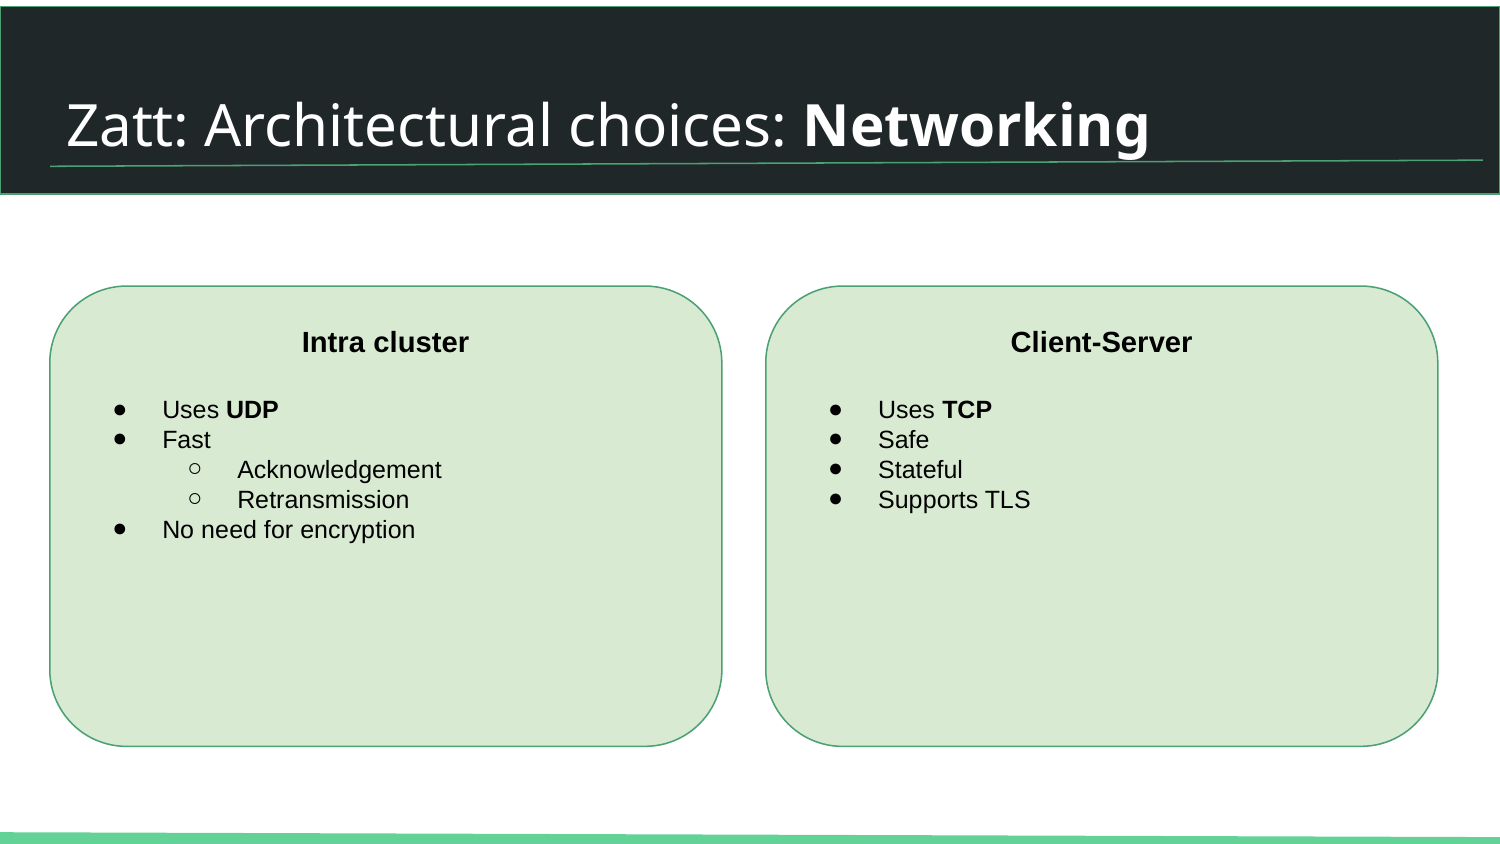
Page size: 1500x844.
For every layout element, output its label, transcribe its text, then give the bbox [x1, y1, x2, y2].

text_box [49, 159, 1484, 167]
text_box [0, 838, 1500, 844]
text_box [0, 6, 1500, 194]
text_box Client-Server Uses TCP Safe Stateful Supports TLS [765, 286, 1438, 747]
title Zatt: Architectural choices: Networking [51, 72, 1449, 158]
text_box Intra cluster Uses UDP Fast Acknowledgement Retransmission No need for encryption [49, 286, 722, 747]
